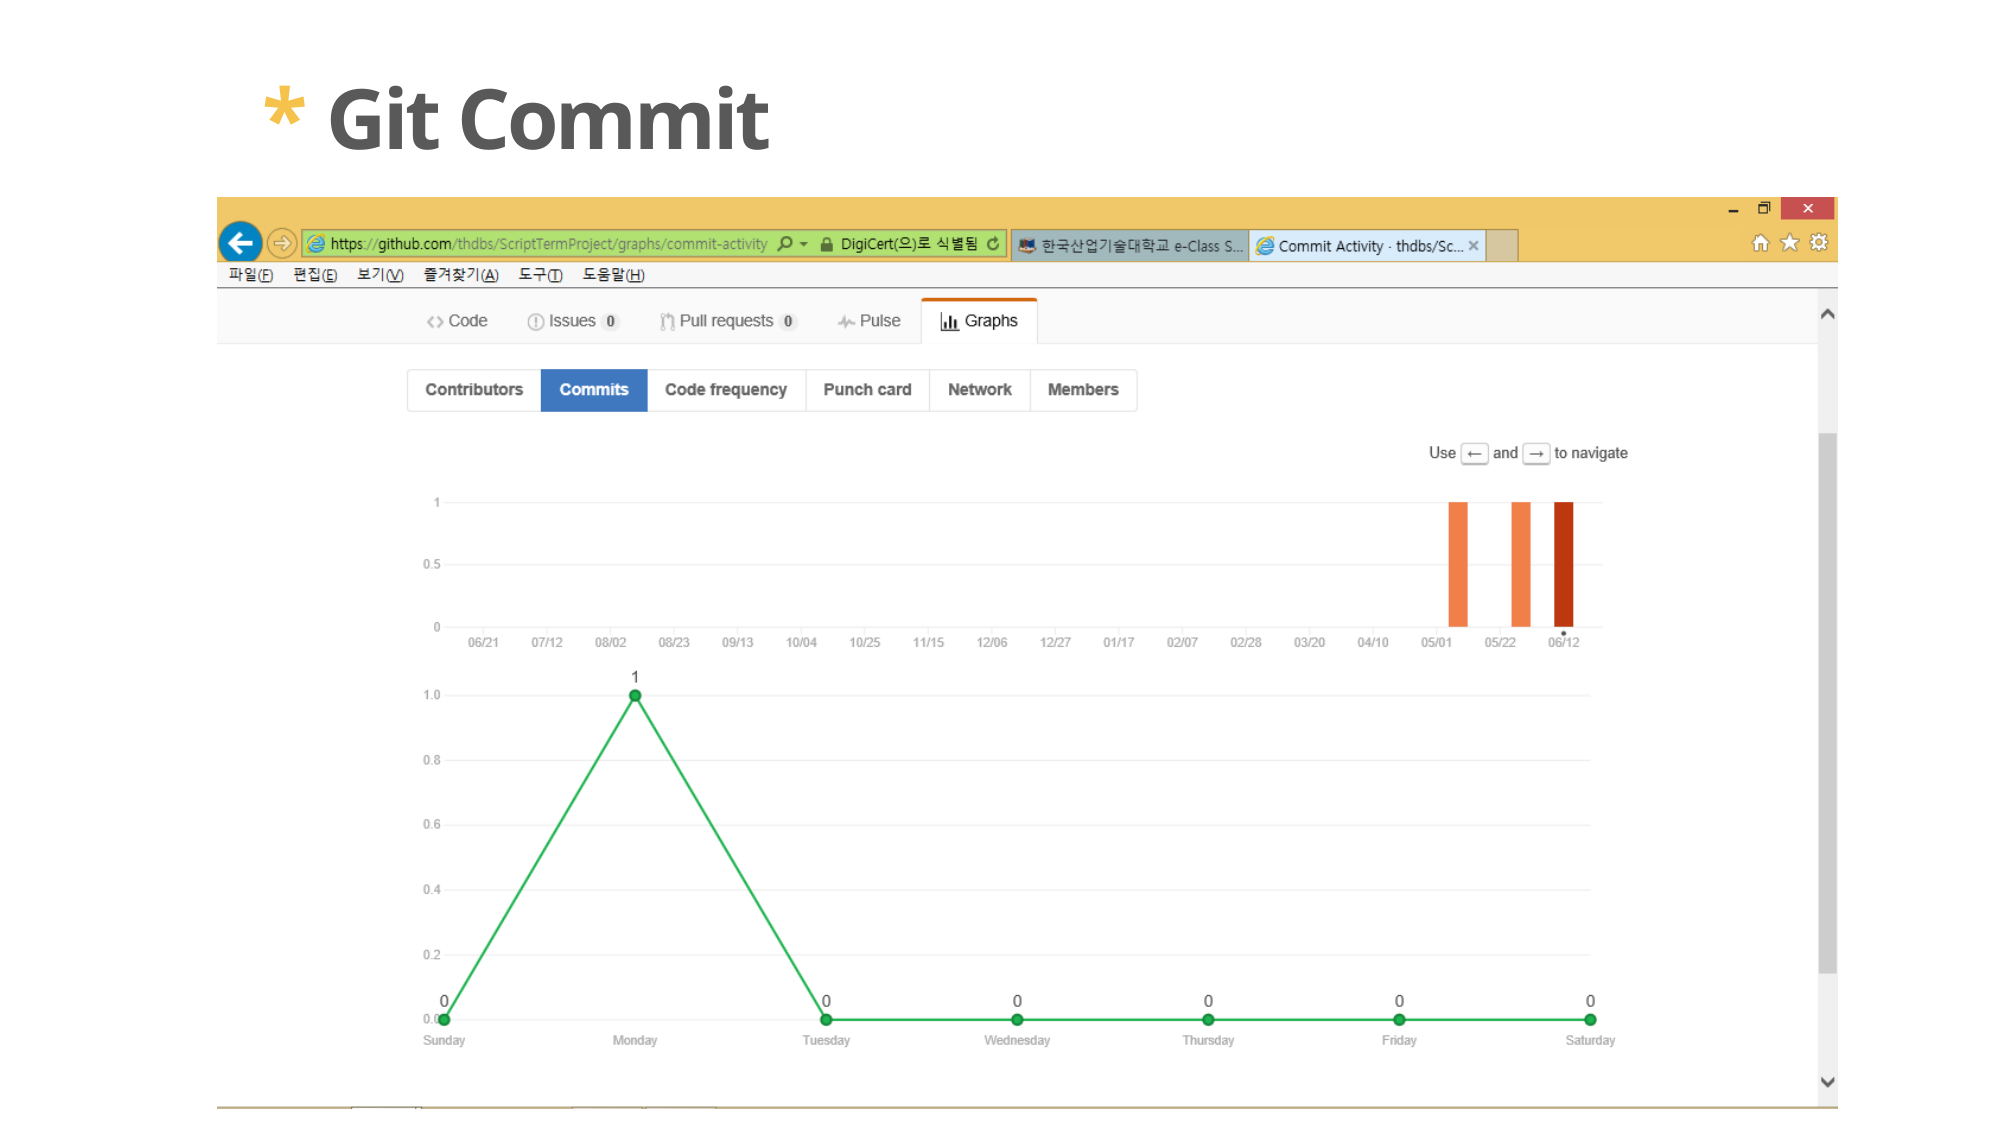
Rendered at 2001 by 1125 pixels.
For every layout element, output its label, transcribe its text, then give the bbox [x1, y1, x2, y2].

text_box * Git Commit [247, 58, 1248, 158]
picture [217, 197, 1838, 1110]
